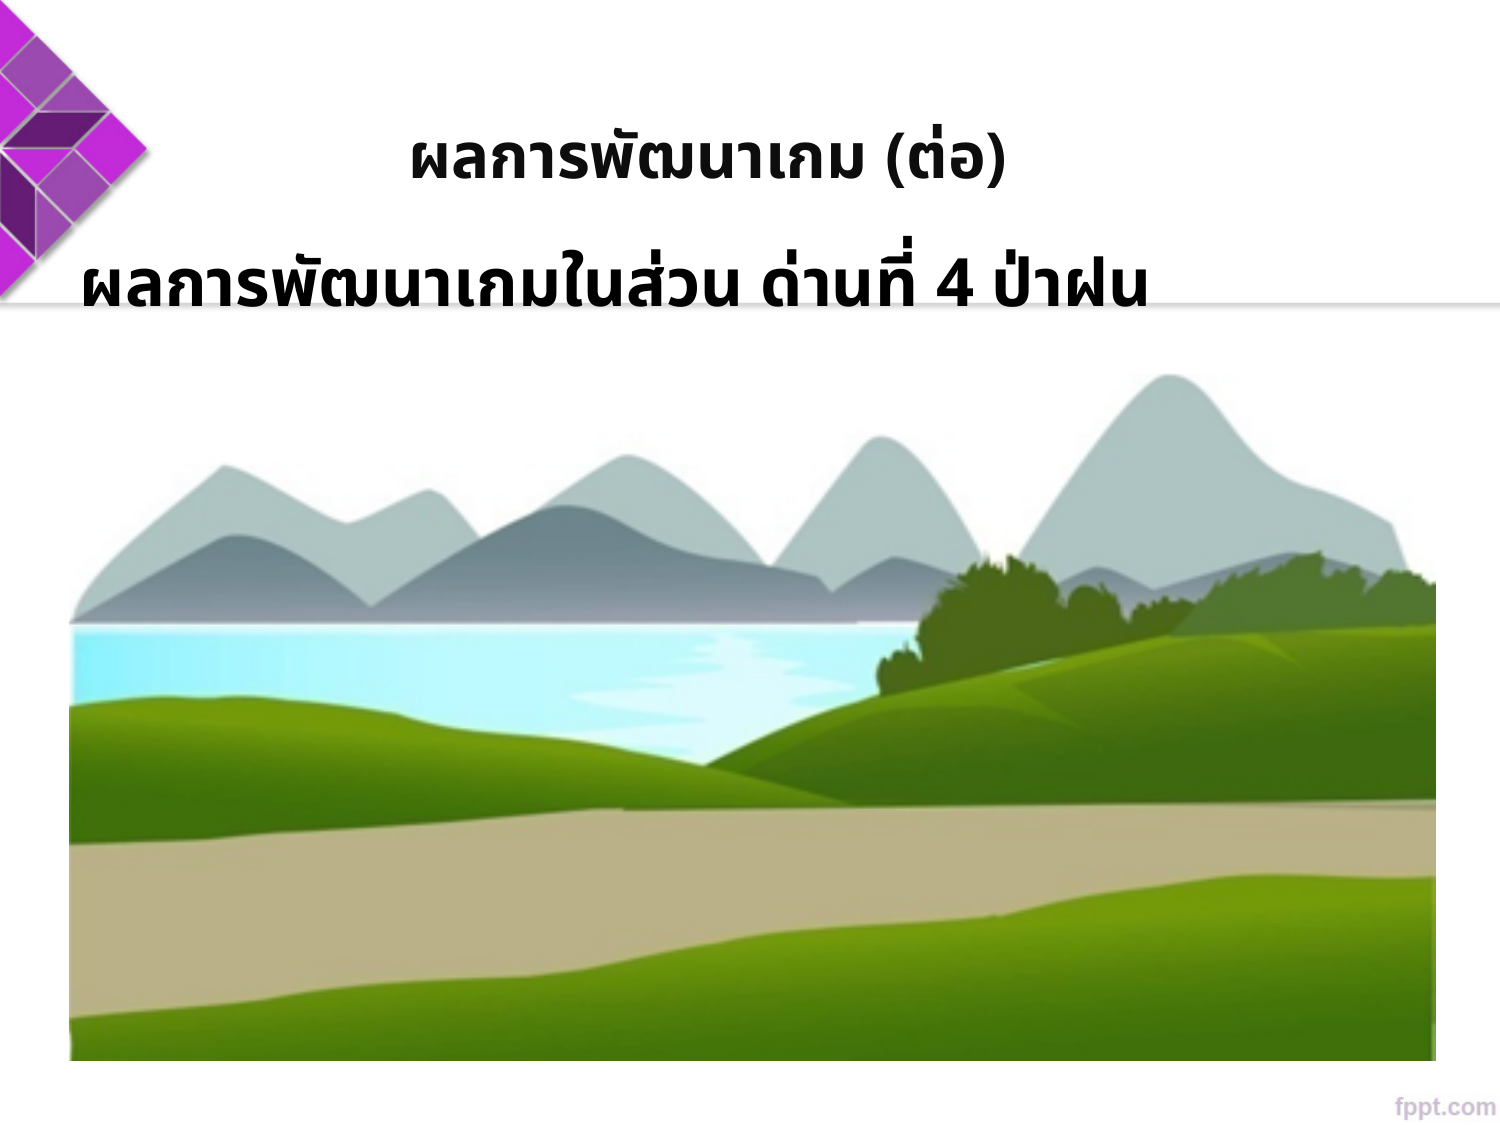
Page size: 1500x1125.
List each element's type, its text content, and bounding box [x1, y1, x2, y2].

picture [0, 0, 1500, 1125]
title ผลการพัฒนาเกม (ต่อ) [32, 106, 1383, 199]
list ผลการพัฒนาเกมในส่วน ด่านที่ 4 ป่าฝน [64, 231, 1194, 338]
